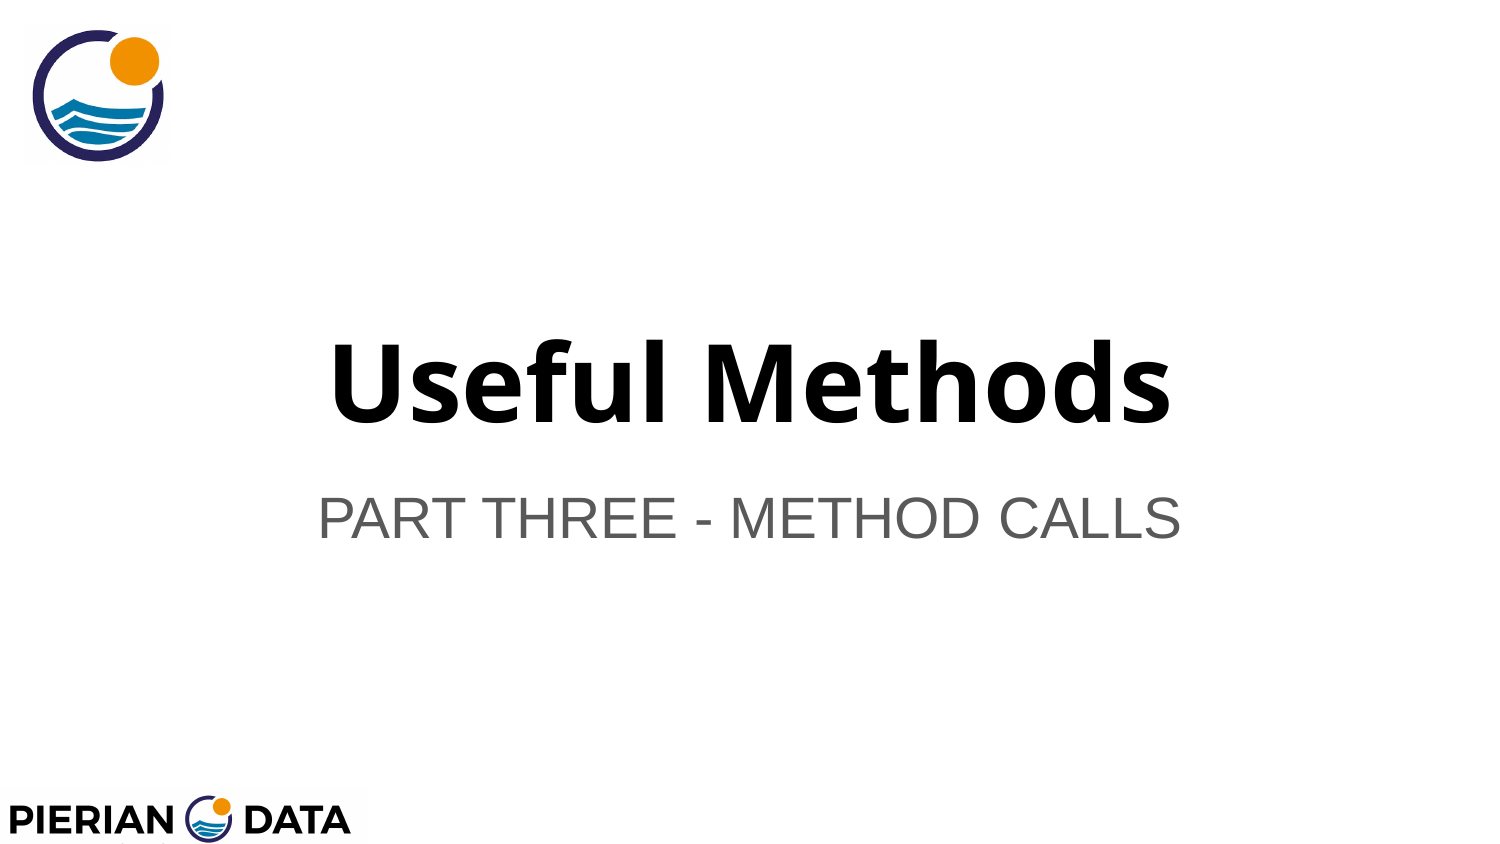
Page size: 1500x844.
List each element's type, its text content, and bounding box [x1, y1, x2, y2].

picture [0, 787, 368, 844]
title Useful Methods [51, 122, 1449, 459]
subtitle PART THREE - METHOD CALLS [51, 464, 1449, 595]
picture [24, 24, 172, 167]
